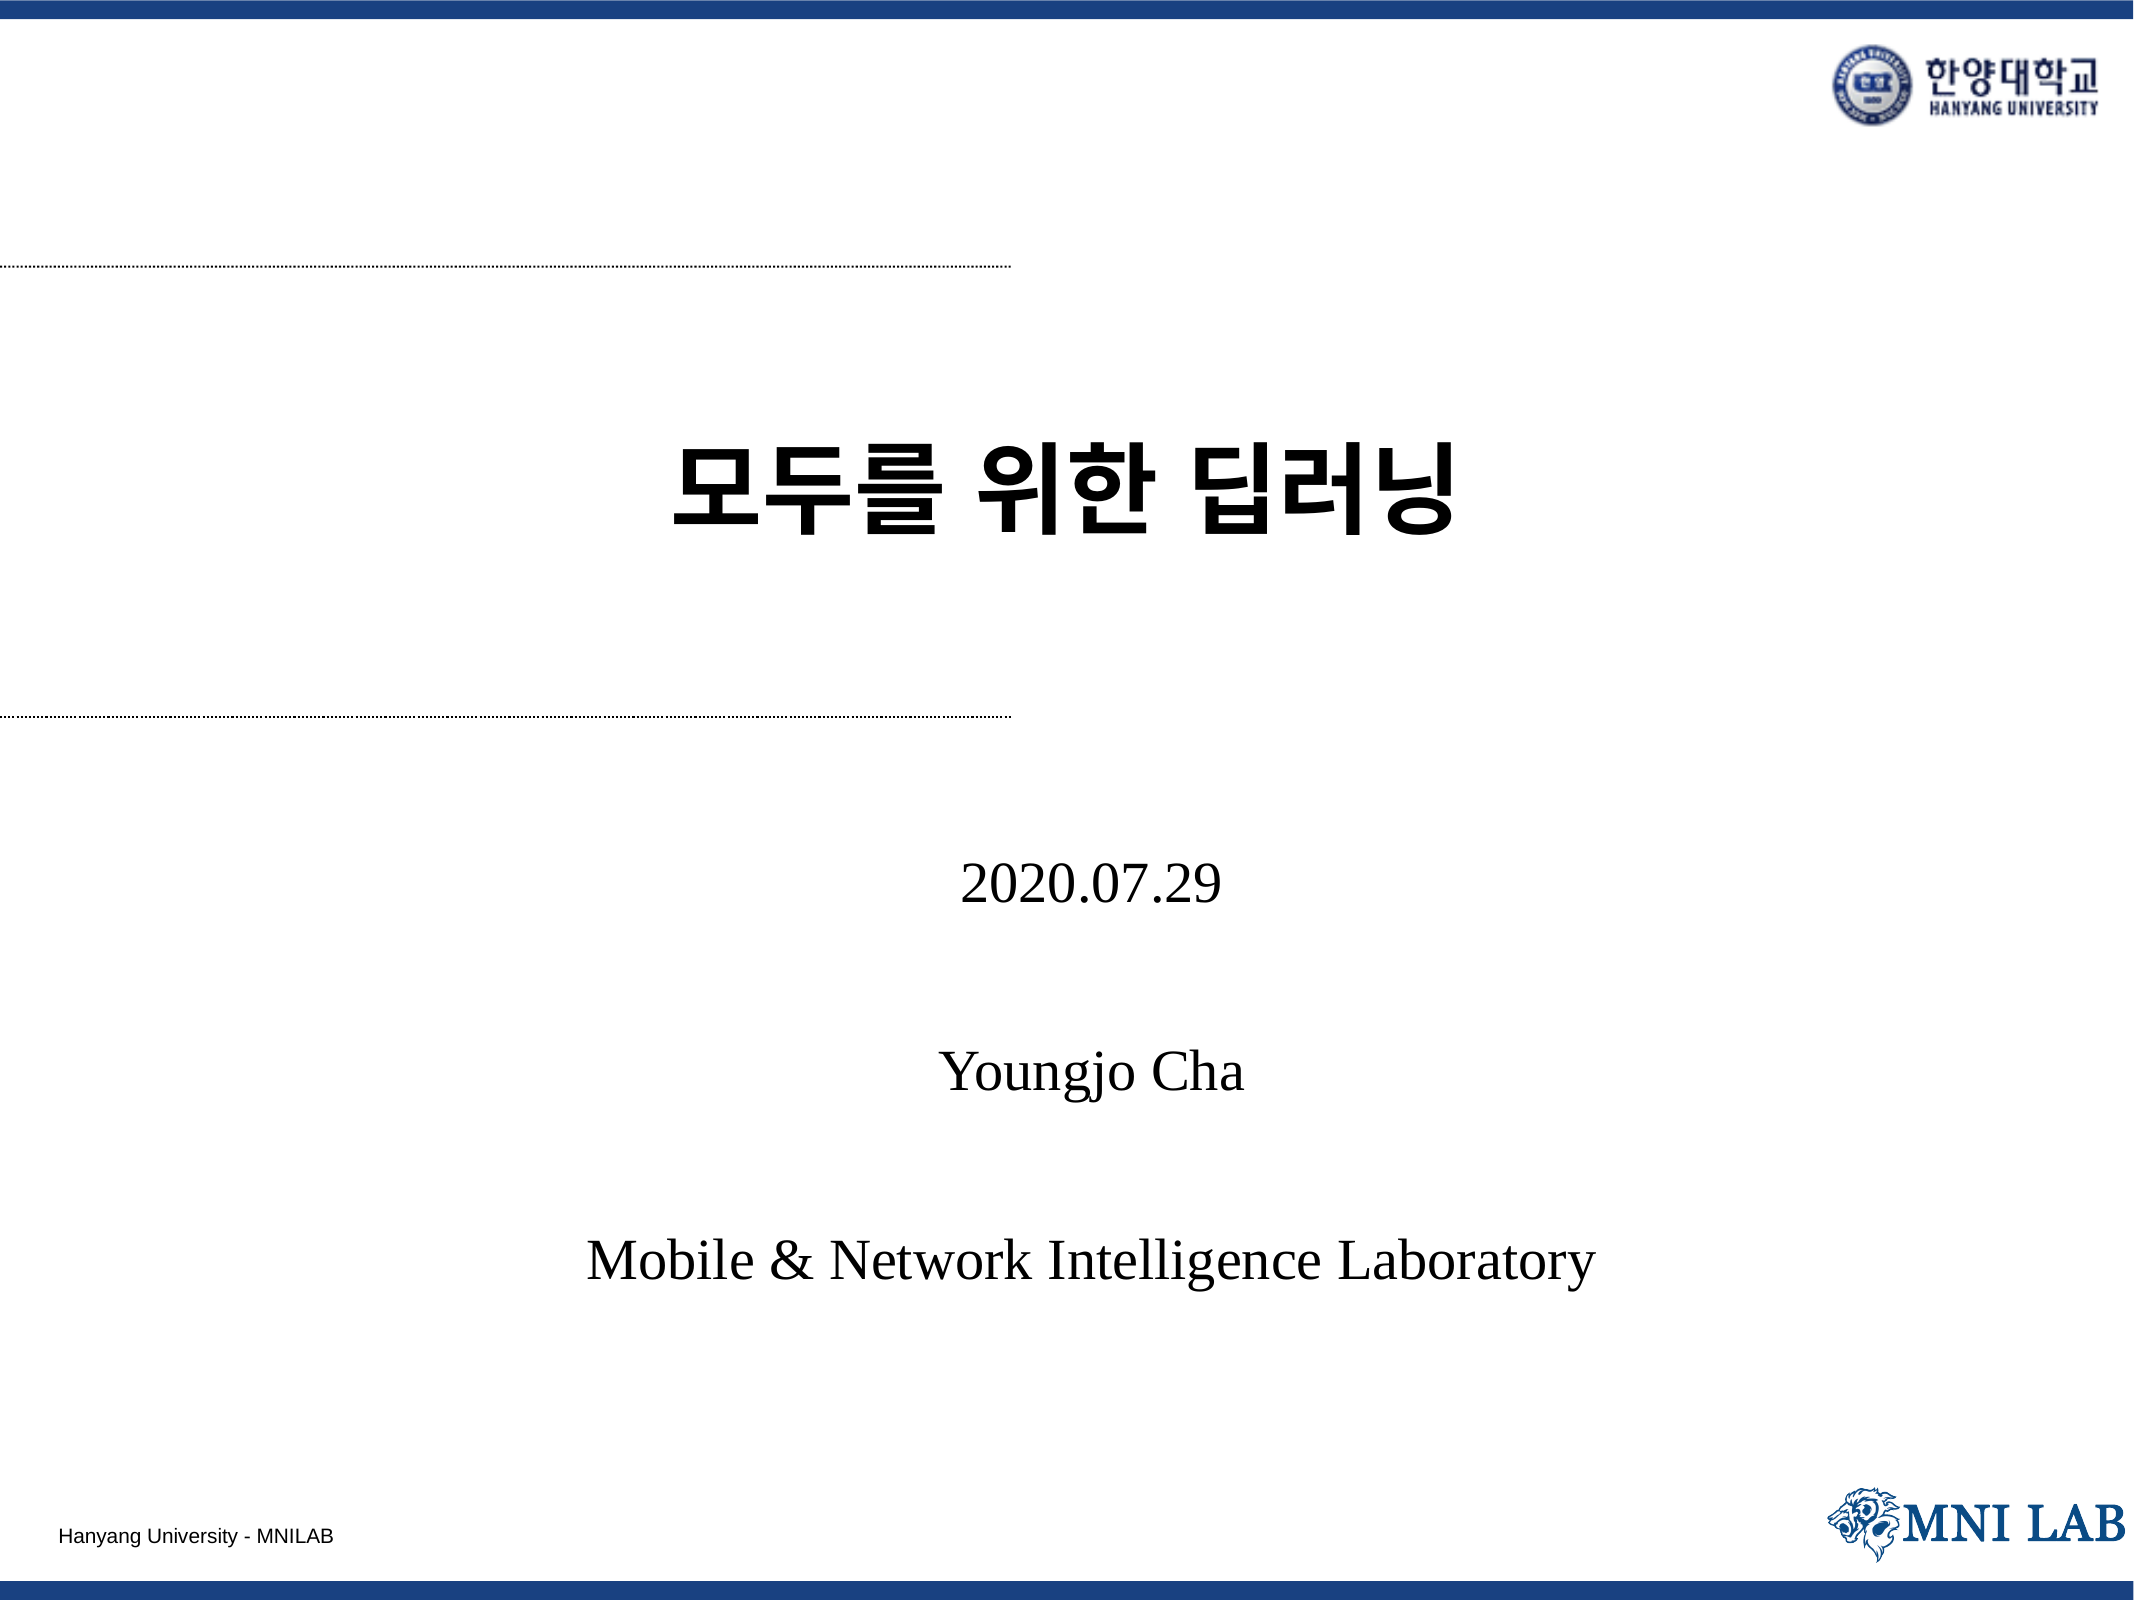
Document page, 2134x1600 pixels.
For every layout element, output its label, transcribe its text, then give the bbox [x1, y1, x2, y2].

title 모두를 위한 딥러닝 [159, 314, 1974, 659]
picture [1804, 43, 2134, 129]
picture [1827, 1487, 2128, 1563]
text_box 2020.07.29 Youngjo Cha Mobile & Network Intelligence Laboratory [344, 741, 1839, 1380]
